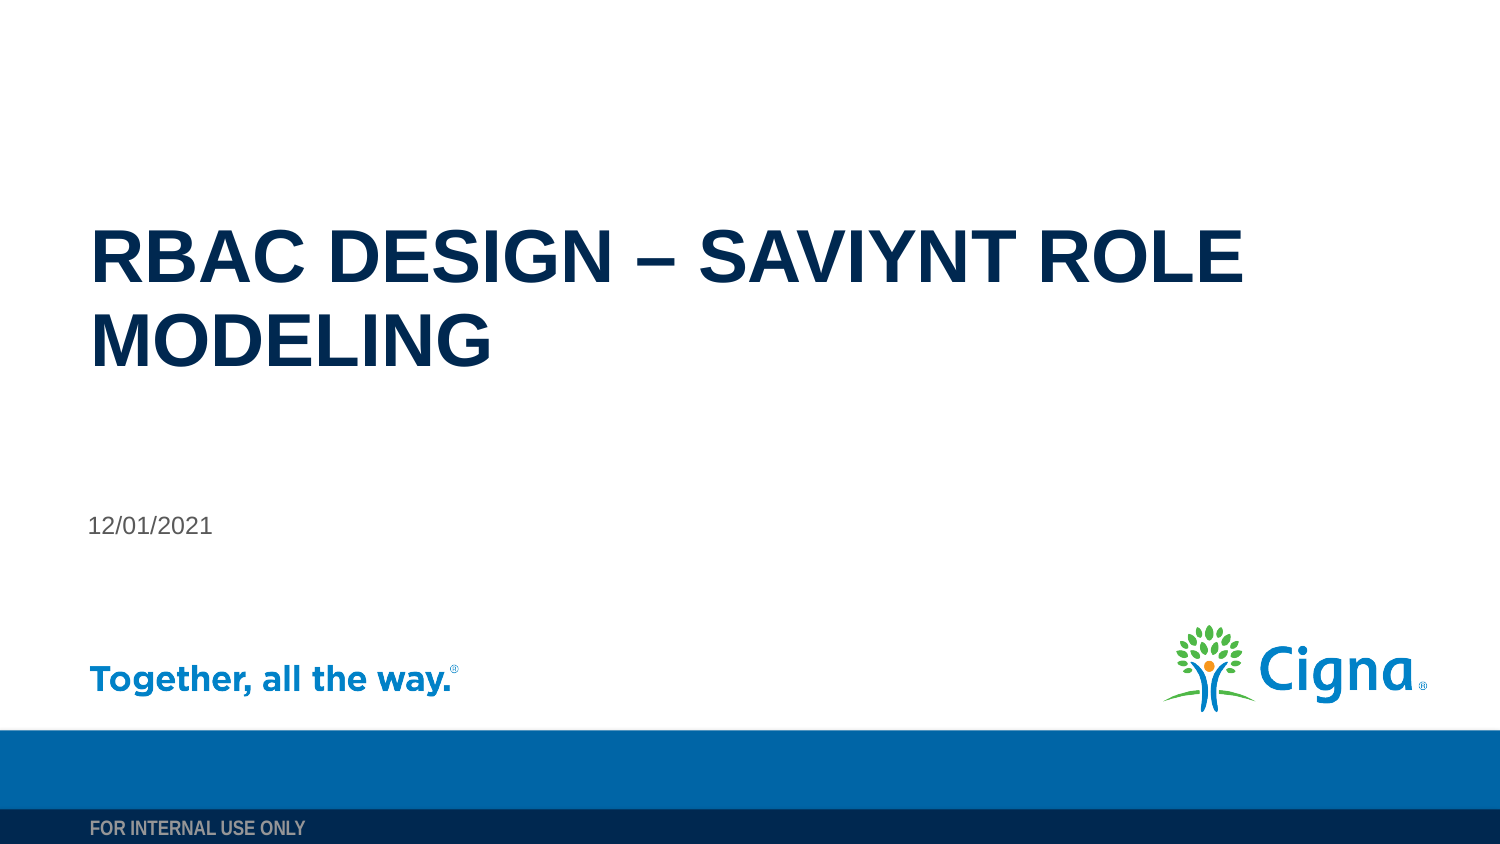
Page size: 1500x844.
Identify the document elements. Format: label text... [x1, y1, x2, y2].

text_box 12/01/2021 [72, 501, 419, 645]
picture [1128, 596, 1465, 730]
picture [62, 639, 482, 722]
title RBAC Design – Saviynt Role Modeling [75, 199, 1419, 389]
